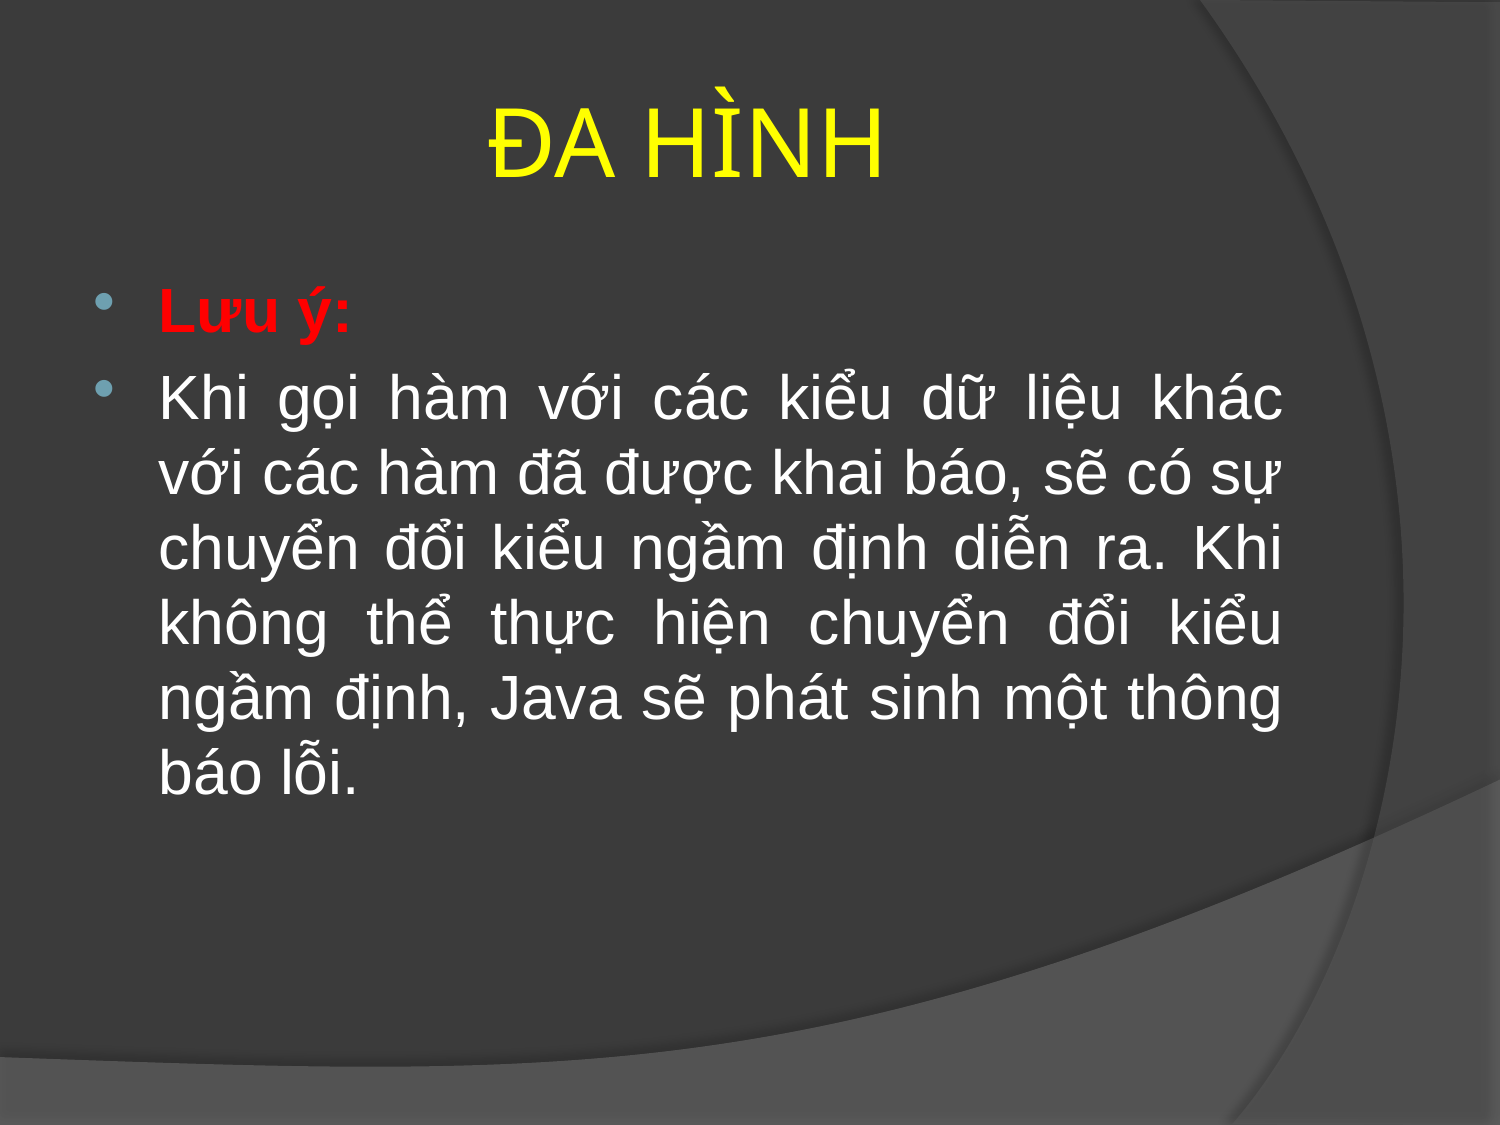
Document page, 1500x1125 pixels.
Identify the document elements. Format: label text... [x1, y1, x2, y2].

title ĐA HÌNH [75, 45, 1300, 233]
list Lưu ý: Khi gọi hàm với các kiểu dữ liệu khác với các hàm đã được khai báo, sẽ có sự chuyển đổi kiểu ngầm định diễn ra. Khi không thể thực hiện chuyển đổi kiểu ngầm định, Java sẽ phát sinh một thông báo lỗi. [75, 262, 1300, 1005]
